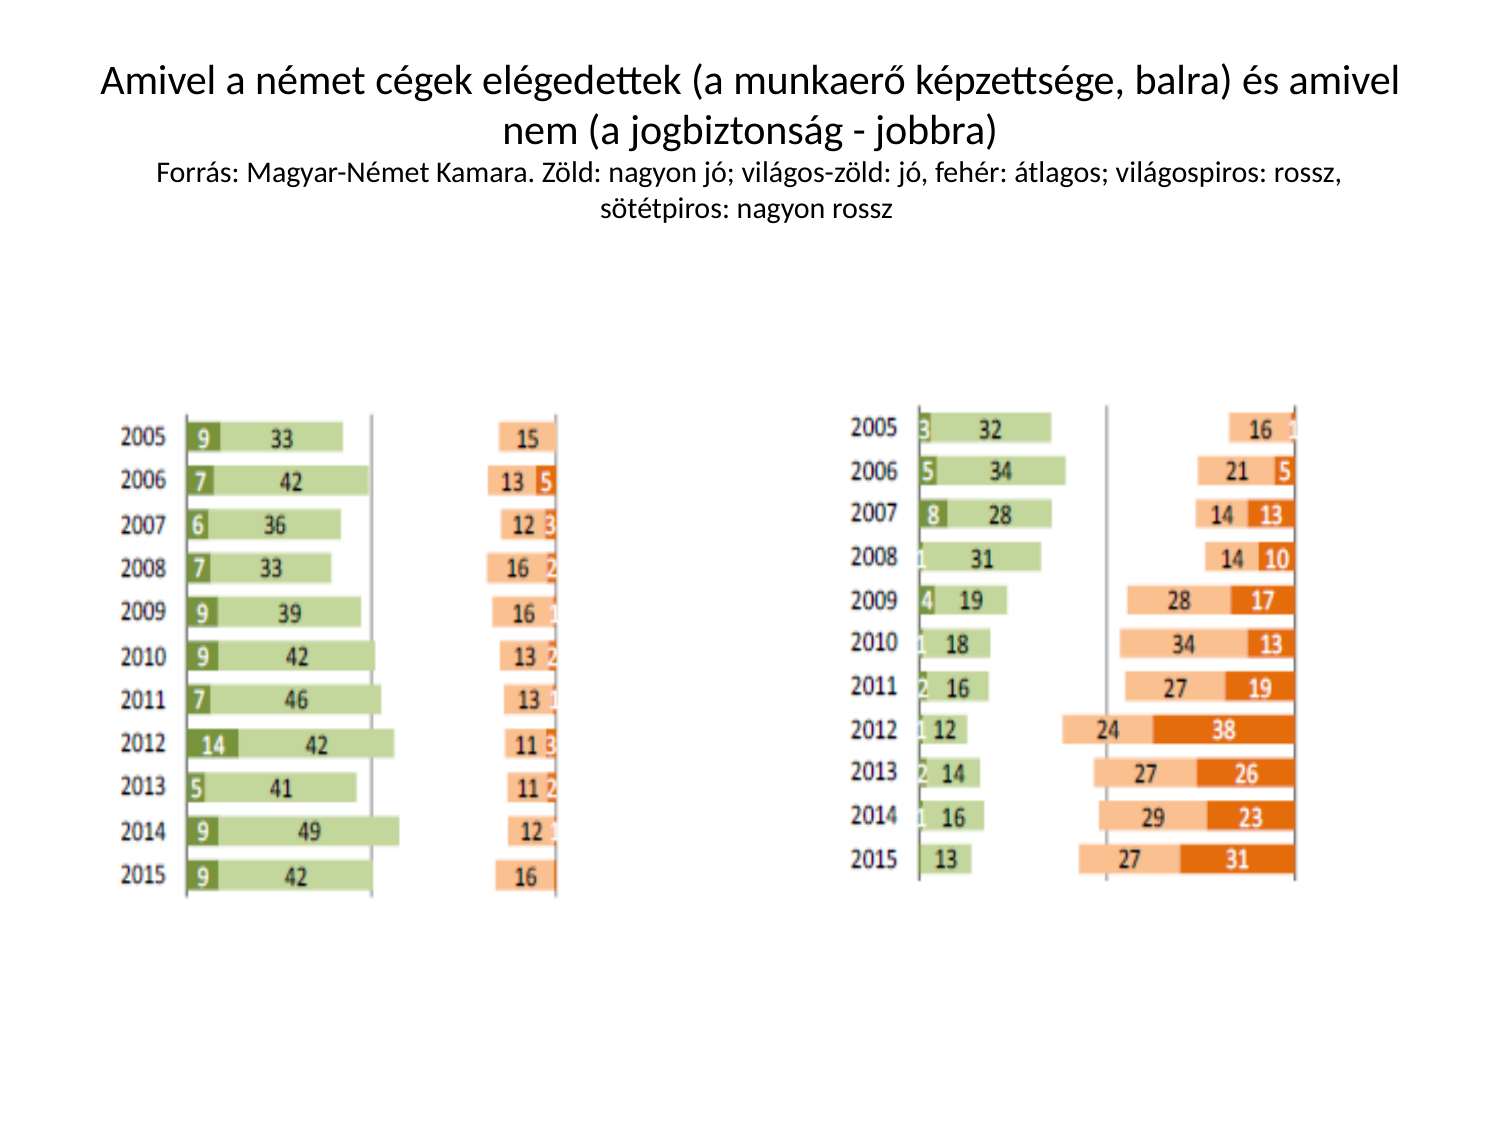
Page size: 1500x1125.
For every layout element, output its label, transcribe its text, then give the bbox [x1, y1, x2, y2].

title Amivel a német cégek elégedettek (a munkaerő képzettsége, balra) és amivel nem (a jogbiztonság - jobbra) Forrás: Magyar-Német Kamara. Zöld: nagyon jó; világos-zöld: jó, fehér: átlagos; világospiros: rossz, sötétpiros: nagyon rossz [75, 45, 1425, 233]
picture [829, 384, 1330, 906]
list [88, 408, 597, 918]
